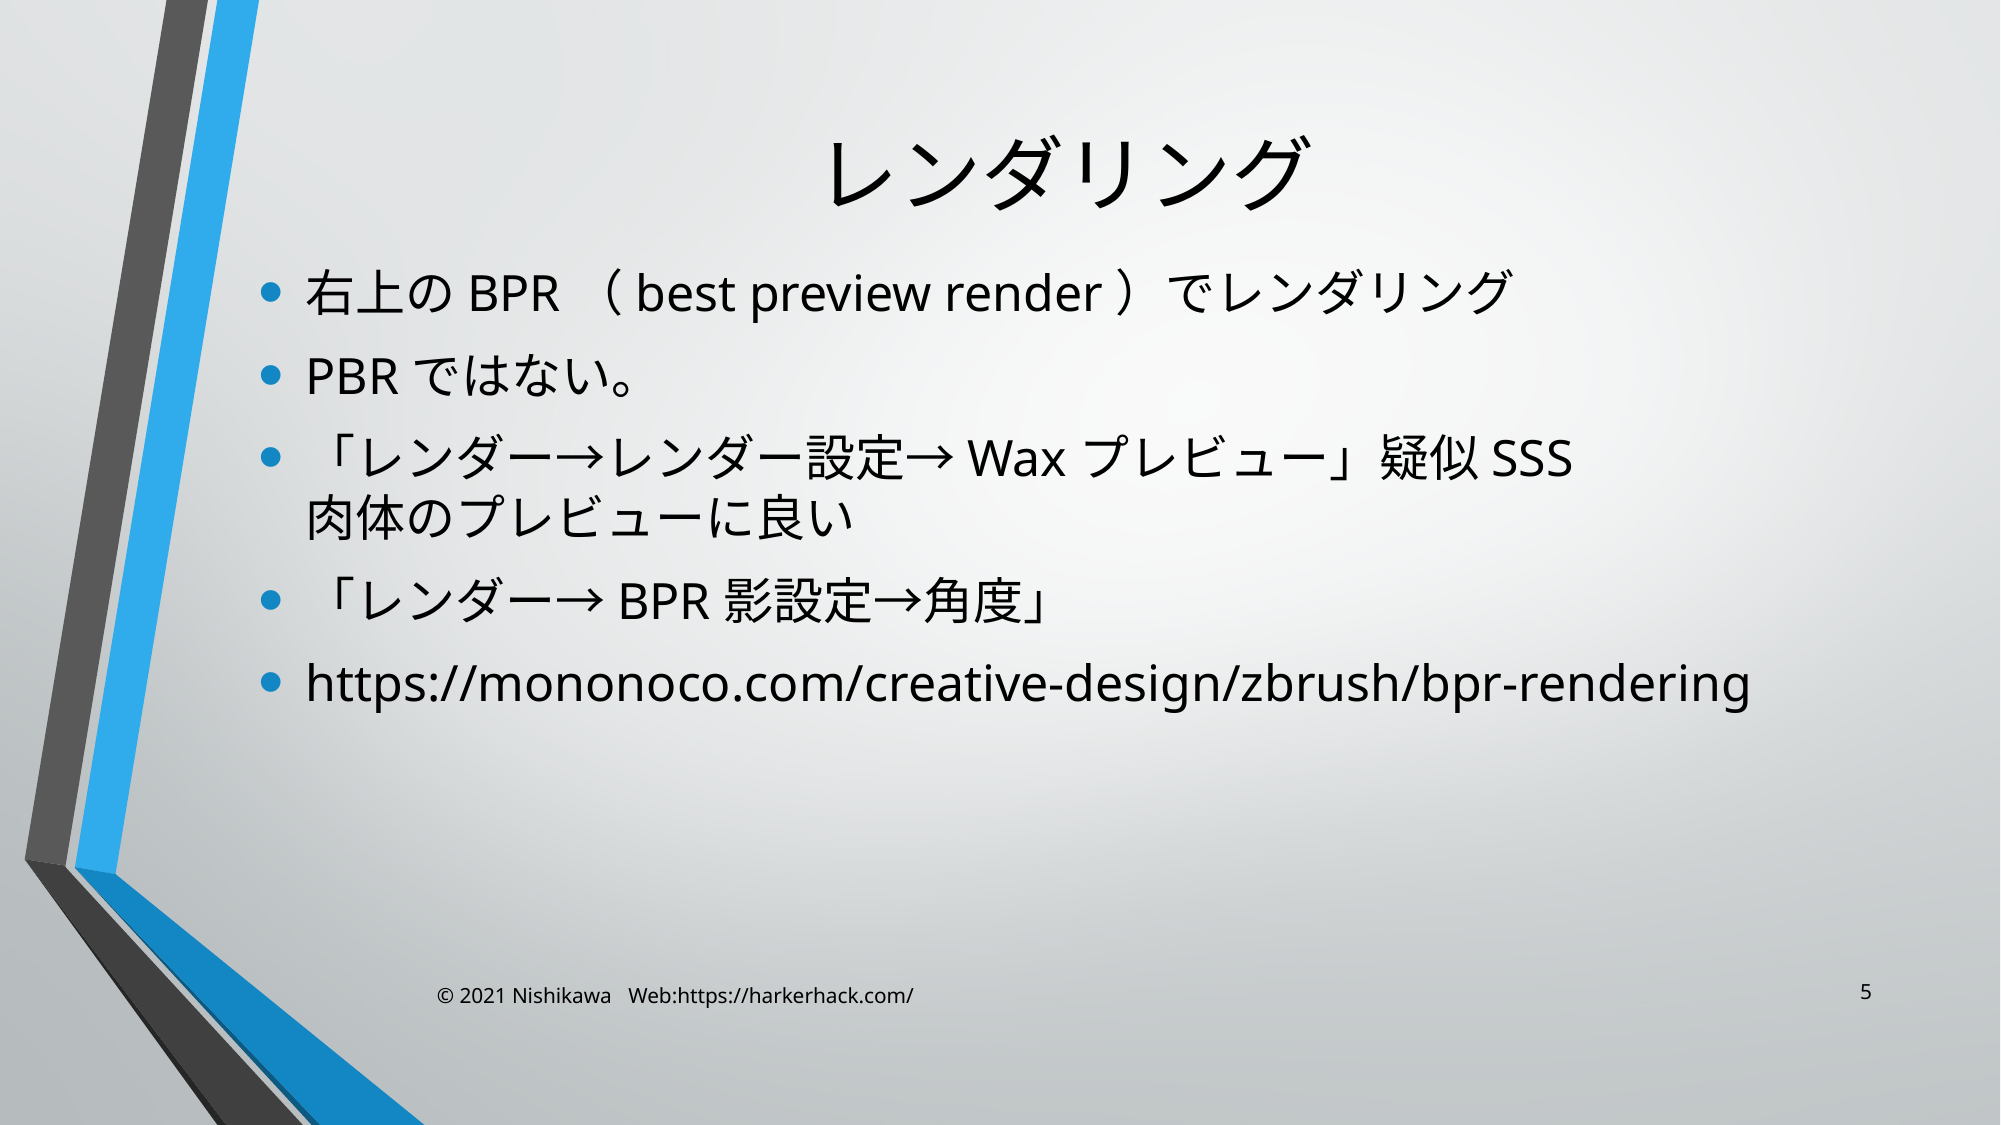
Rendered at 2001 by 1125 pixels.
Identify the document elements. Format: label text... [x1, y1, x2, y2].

footer © 2021 Nishikawa Web:https://harkerhack.com/ [421, 965, 1584, 1025]
title レンダリング [243, 112, 1887, 232]
list 右上のBPR（best preview render）でレンダリング PBRではない。 「レンダー→レンダー設定→Waxプレビュー」疑似SSS 肉体のプレビューに良い 「レンダー→BPR影設定→角度」 https://mononoco.com/creative-design/zbrush/bpr-rendering [243, 254, 1887, 950]
slide_number 5 [1796, 962, 1887, 1023]
